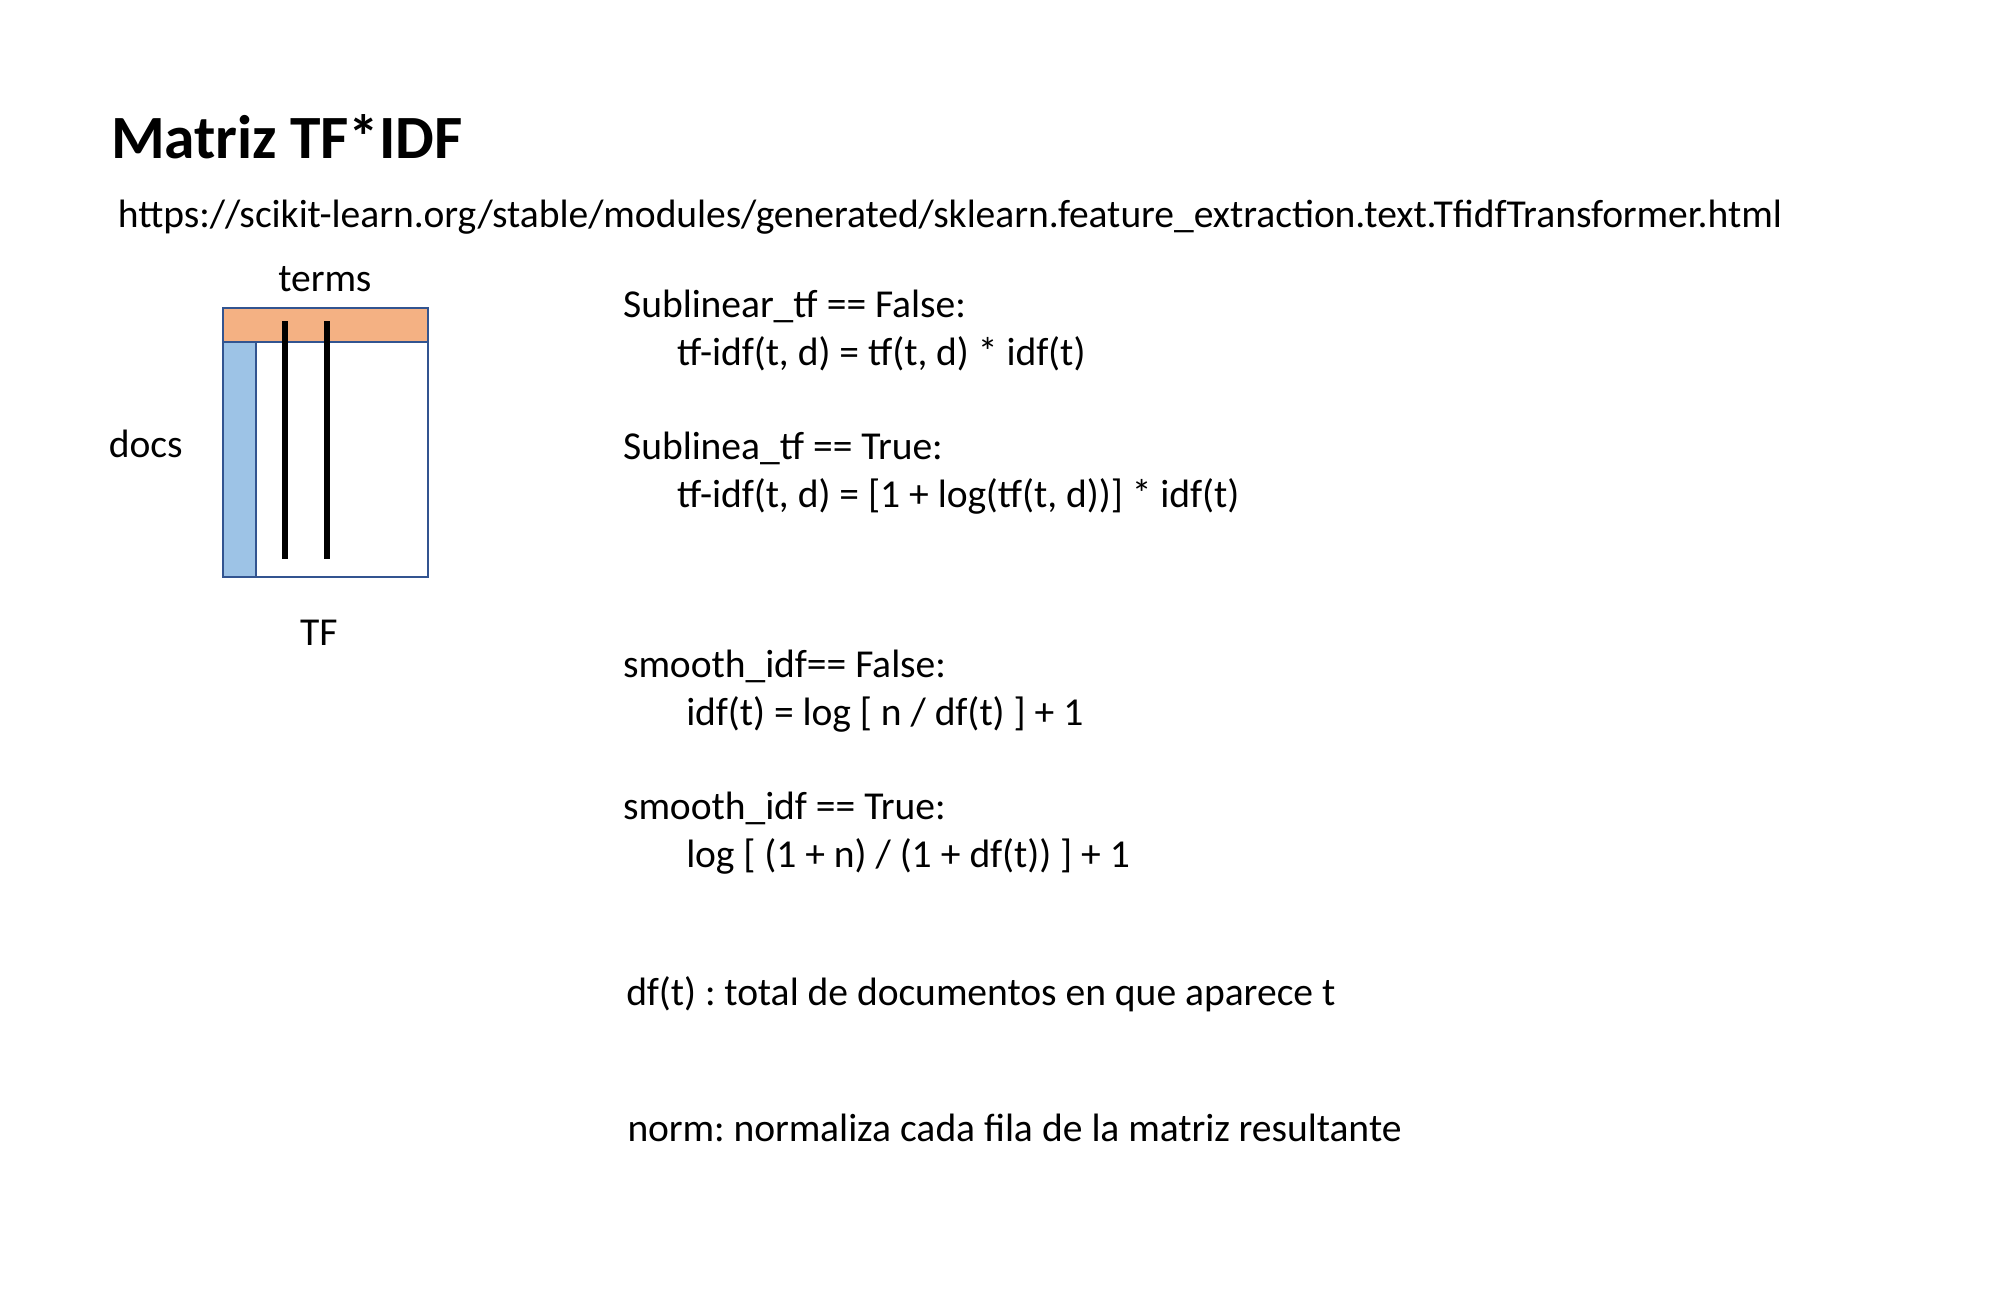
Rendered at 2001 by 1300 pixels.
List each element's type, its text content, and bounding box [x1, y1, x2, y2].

text_box Matriz TF*IDF [96, 90, 477, 179]
text_box norm: normaliza cada fila de la matriz resultante [612, 1094, 1418, 1157]
text_box smooth_idf== False: idf(t) = log [ n / df(t) ] + 1 smooth_idf == True: log [ (1 + n) / (1 + df(t)) ] + 1 [608, 630, 1361, 883]
text_box TF [285, 598, 353, 661]
text_box terms [263, 244, 387, 307]
text_box Sublinear_tf == False: tf-idf(t, d) = tf(t, d) * idf(t) Sublinea_tf == True: tf-idf(t, d) = [1 + log(tf(t, d))] * idf(t) [608, 271, 1361, 523]
text_box df(t) : total de documentos en que aparece t [611, 958, 1352, 1021]
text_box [223, 308, 429, 578]
text_box docs [94, 410, 198, 473]
text_box https://scikit-learn.org/stable/modules/generated/sklearn.feature_extraction.text.TfidfTransformer.html [103, 180, 1799, 243]
